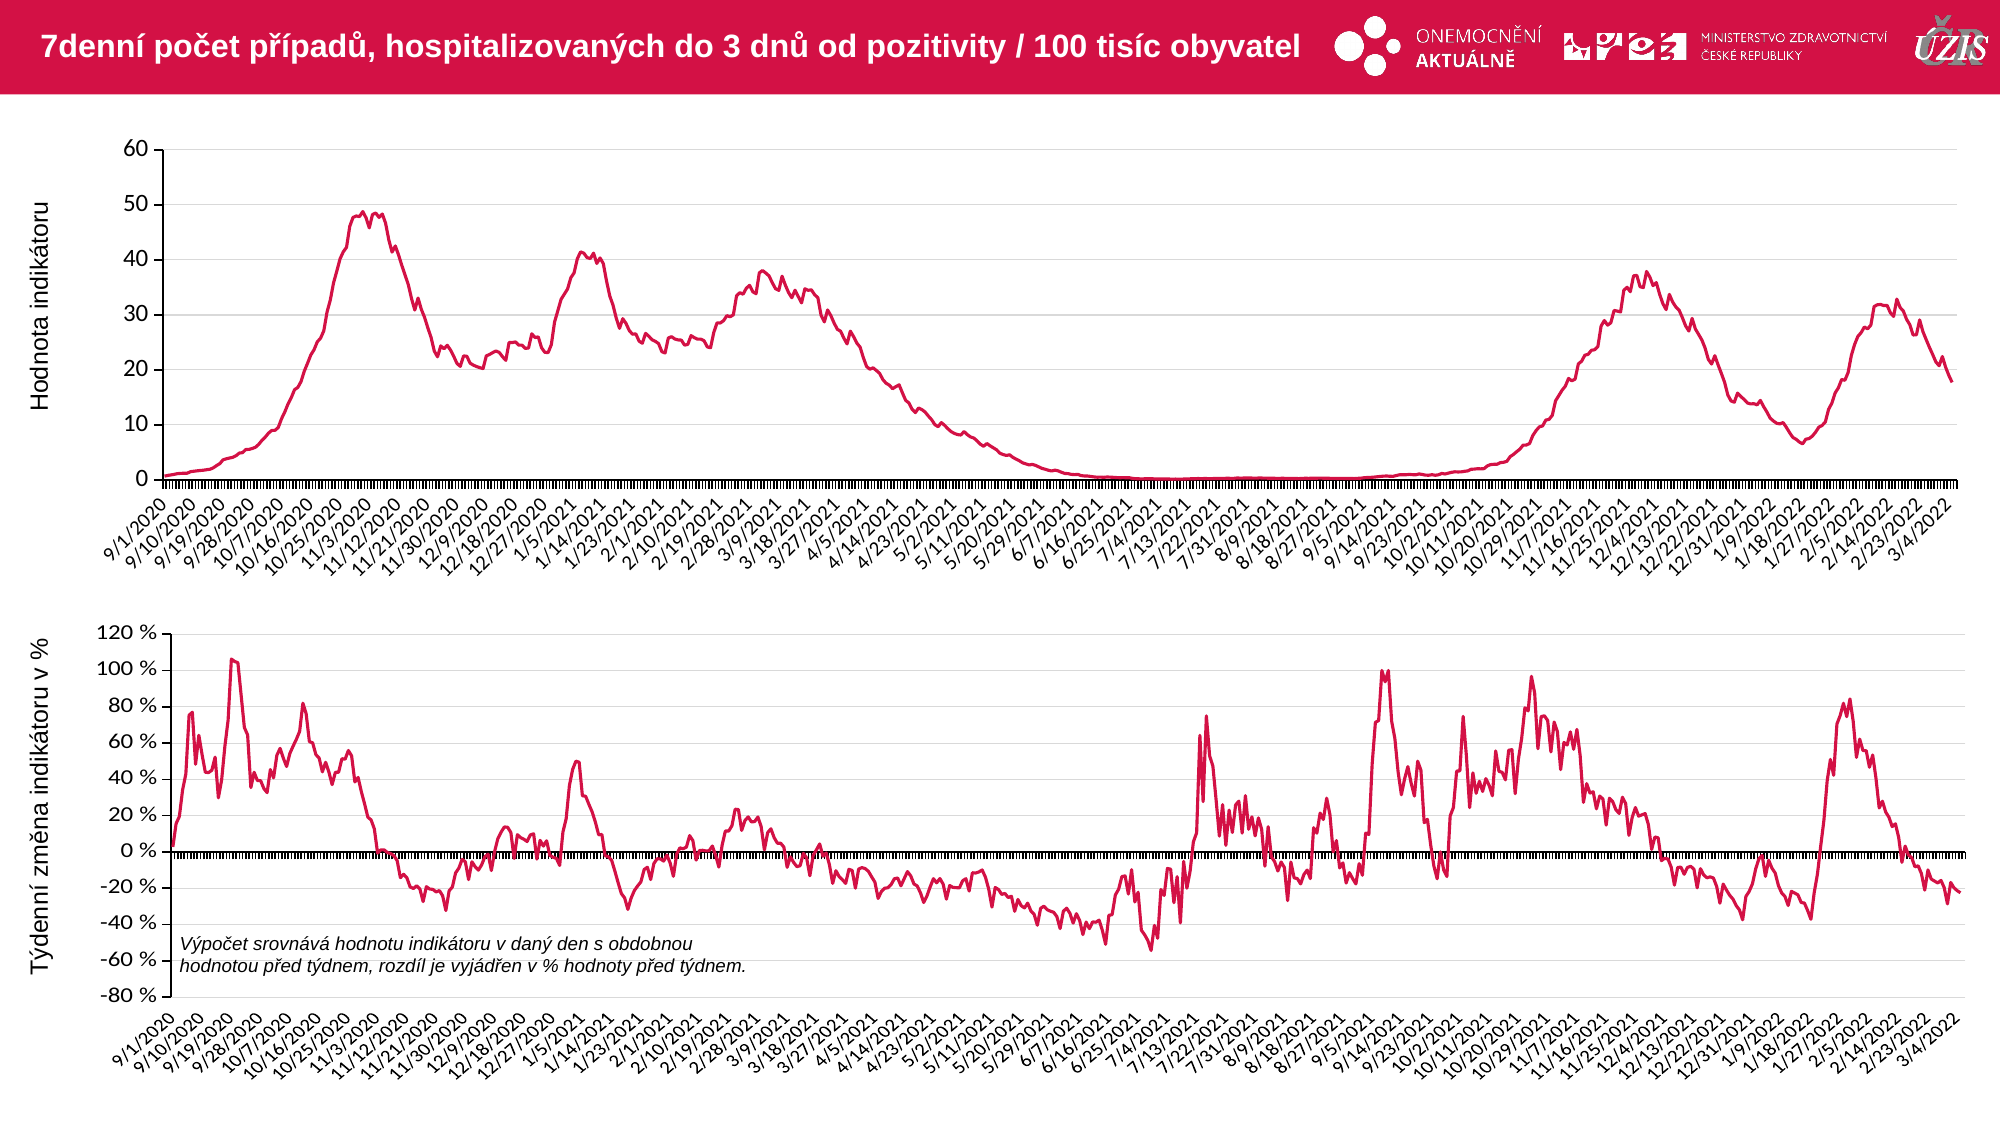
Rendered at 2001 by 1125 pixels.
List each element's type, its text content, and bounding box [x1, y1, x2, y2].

text_box Týdenní změna indikátoru v % [15, 623, 61, 991]
title 7denní počet případů, hospitalizovaných do 3 dnů od pozitivity / 100 tisíc obyvatel [25, 0, 1319, 95]
picture [1563, 31, 1888, 60]
picture [1334, 16, 1542, 76]
chart [63, 132, 2000, 596]
picture [1915, 15, 1989, 66]
text_box Hodnota indikátoru [15, 186, 61, 427]
chart [63, 621, 2000, 1085]
